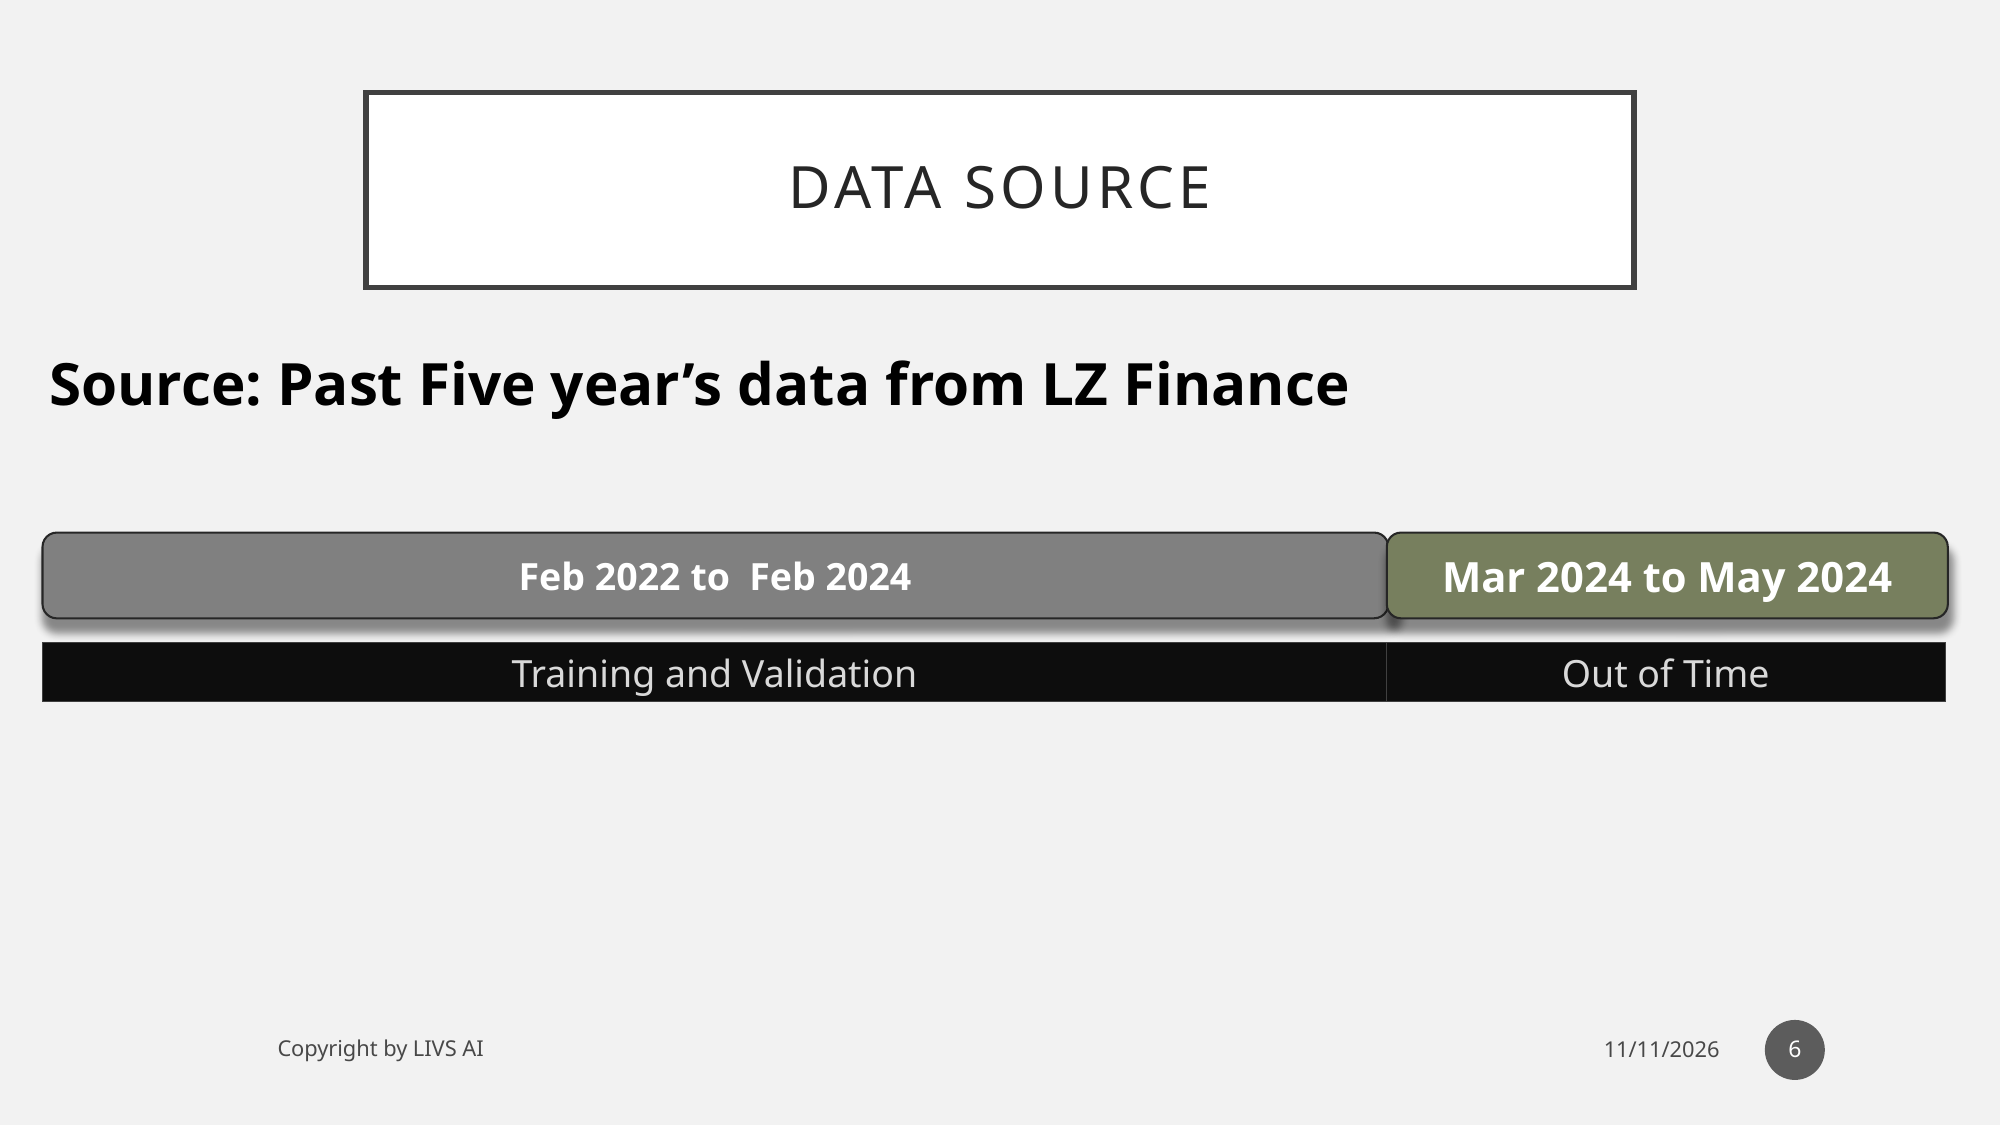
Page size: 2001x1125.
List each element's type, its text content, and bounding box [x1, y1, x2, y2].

footer Copyright by LIVS AI [262, 1023, 1231, 1076]
text_box Mar 2024 to May 2024 [1385, 531, 1949, 620]
slide_number 6 [1764, 1019, 1825, 1080]
text_box Feb 2022 to Feb 2024 [41, 531, 1387, 620]
text_box Out of Time [1387, 642, 1946, 702]
title Data SOURCE [363, 90, 1637, 290]
text_box Source: Past Five year’s data from LZ Finance [34, 339, 1966, 425]
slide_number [1283, 1023, 1735, 1077]
text_box Training and Validation [42, 642, 1387, 702]
